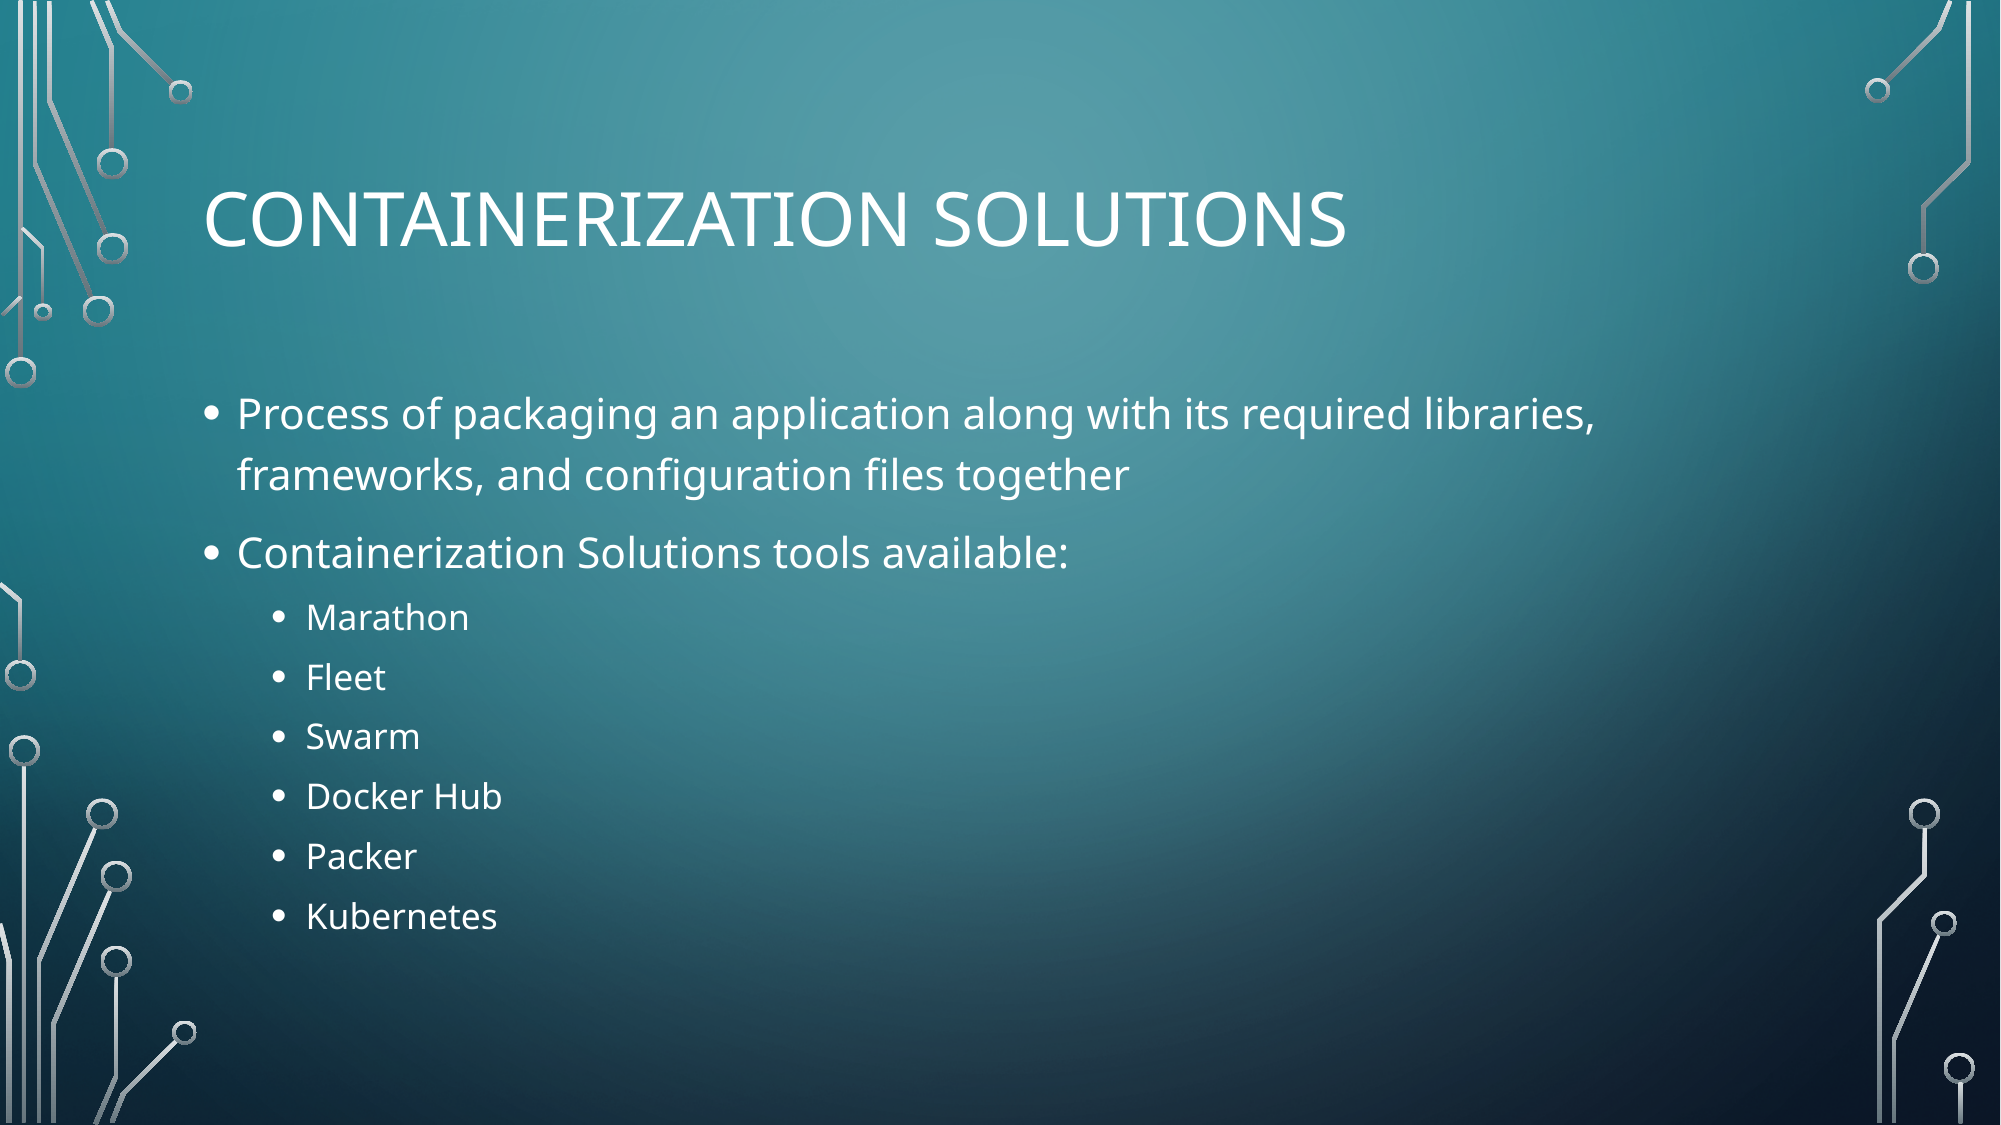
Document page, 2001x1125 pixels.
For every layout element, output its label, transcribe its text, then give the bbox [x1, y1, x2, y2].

title Containerization solutions [187, 101, 1813, 344]
list Process of packaging an application along with its required libraries, frameworks, and configuration files together Containerization Solutions tools available: Marathon Fleet Swarm Docker Hub Packer Kubernetes [187, 369, 1760, 950]
